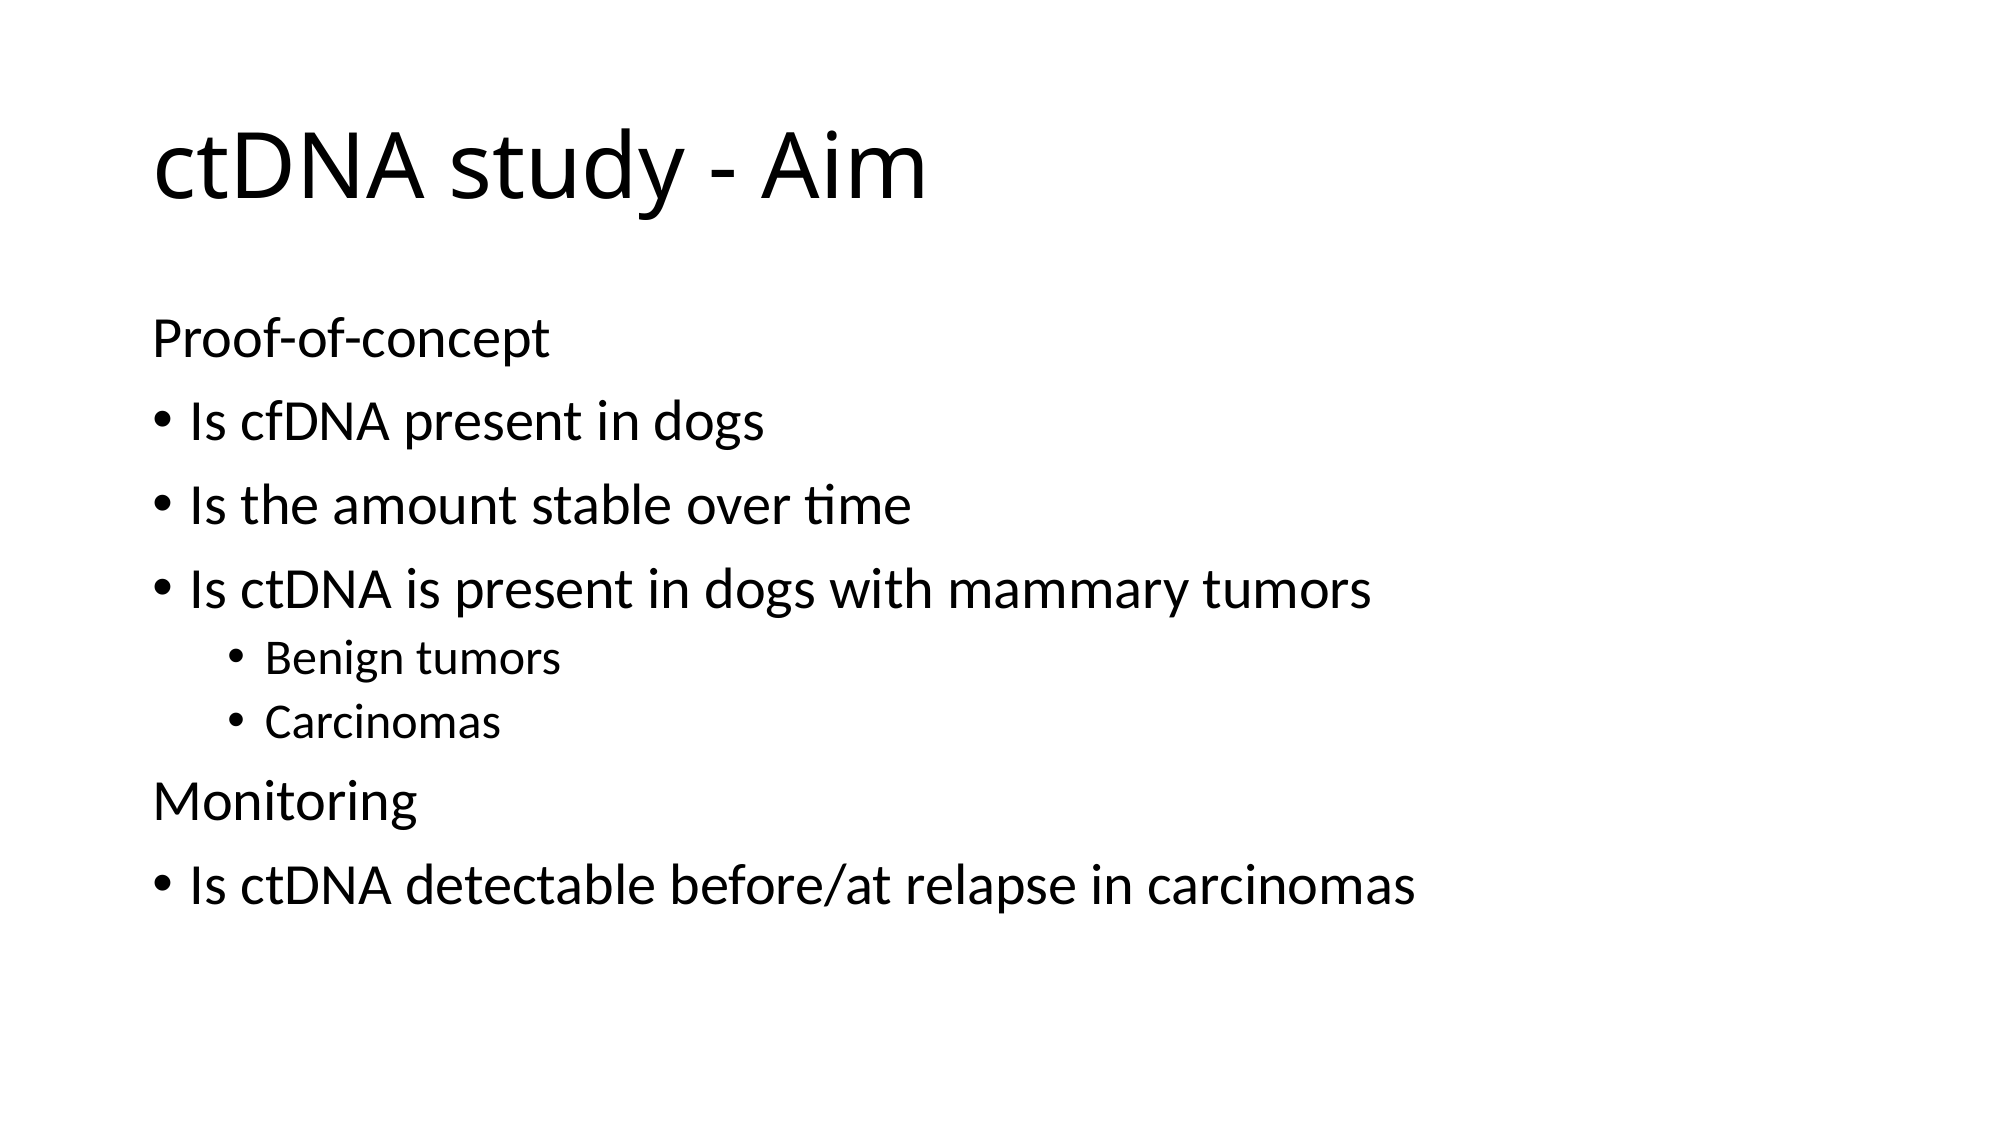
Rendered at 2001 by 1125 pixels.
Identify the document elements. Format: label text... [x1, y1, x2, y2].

list Proof-of-concept Is cfDNA present in dogs Is the amount stable over time Is ctDNA is present in dogs with mammary tumors Benign tumors Carcinomas Monitoring Is ctDNA detectable before/at relapse in carcinomas [137, 299, 1863, 1014]
title ctDNA study - Aim [137, 59, 1863, 278]
